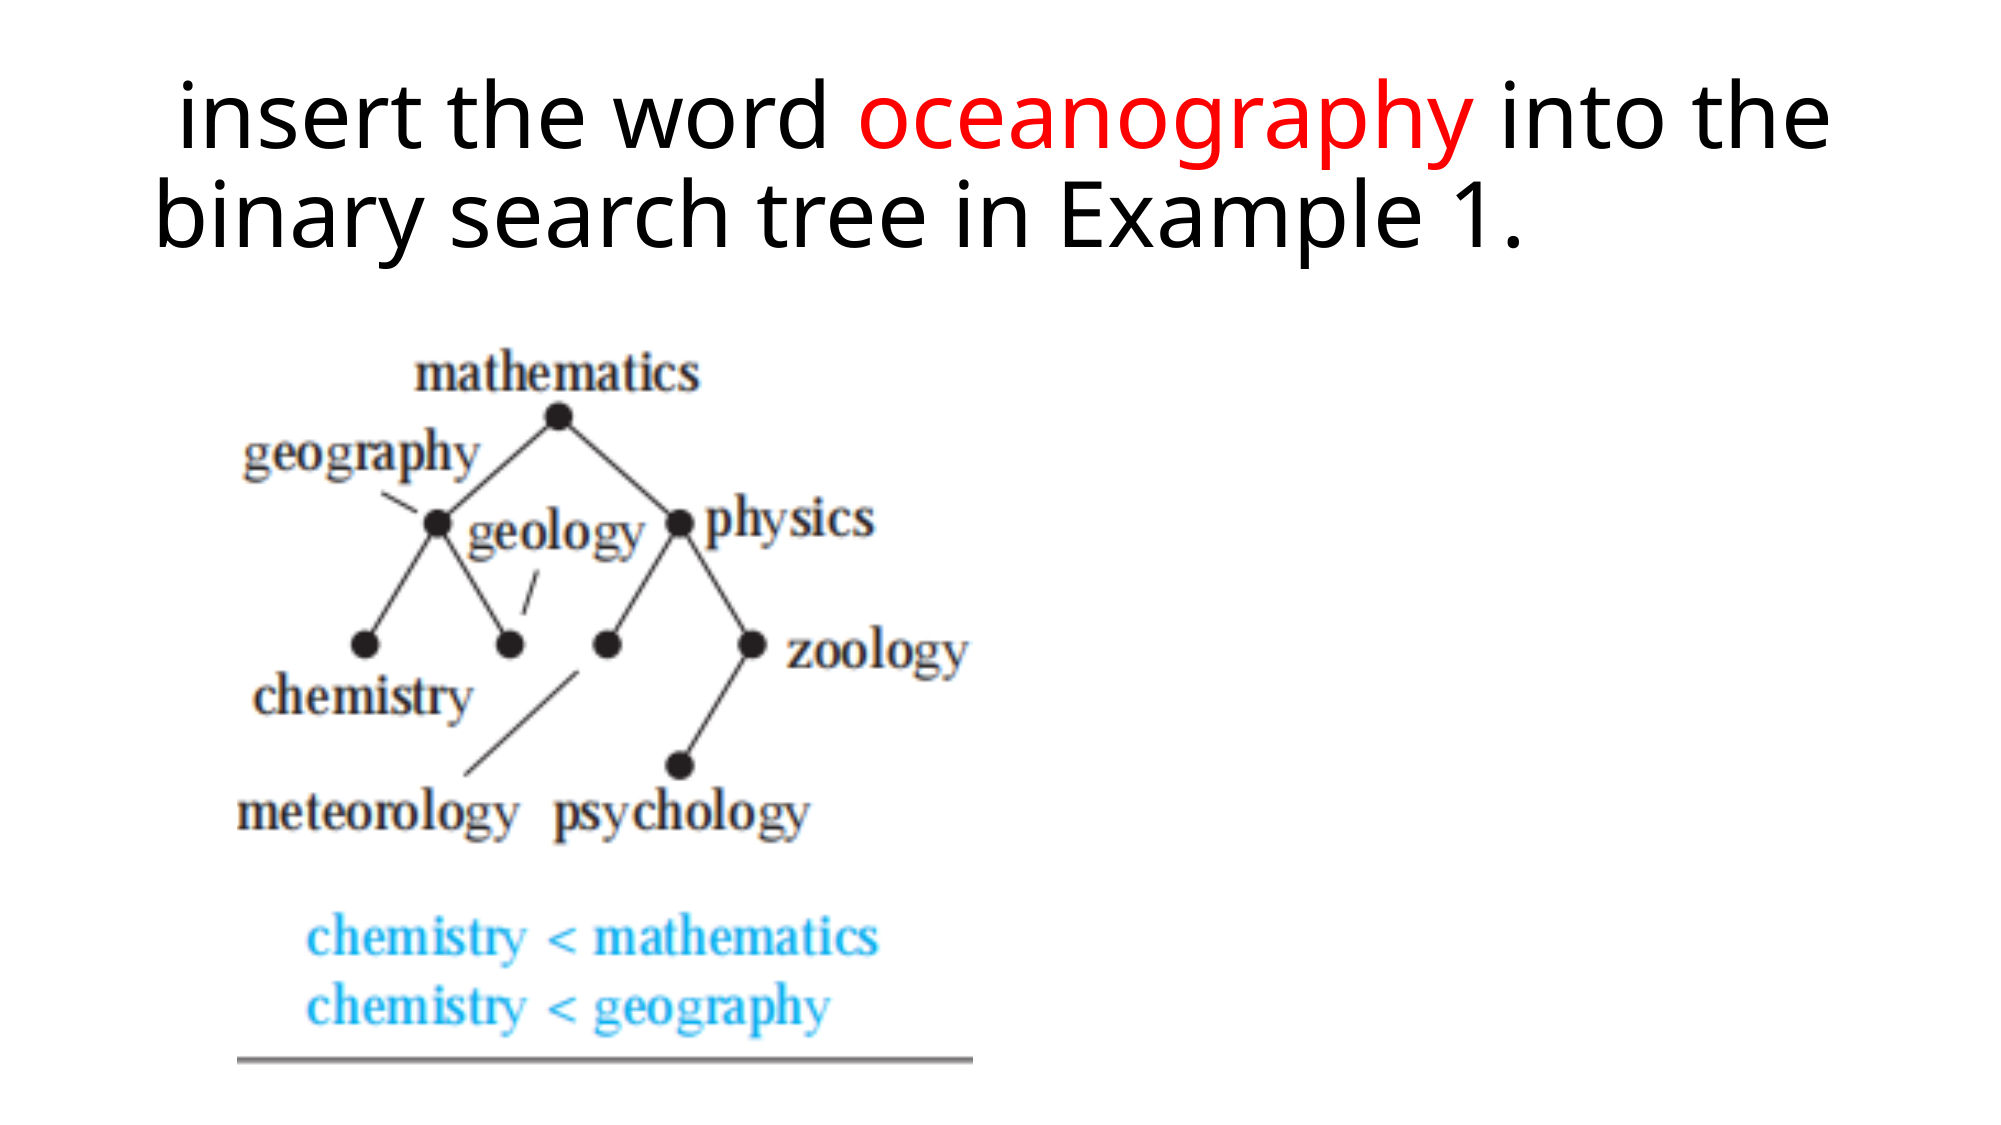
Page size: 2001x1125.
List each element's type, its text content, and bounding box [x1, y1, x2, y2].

title insert the word oceanography into the binary search tree in Example 1. [137, 59, 1863, 278]
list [237, 316, 973, 1078]
